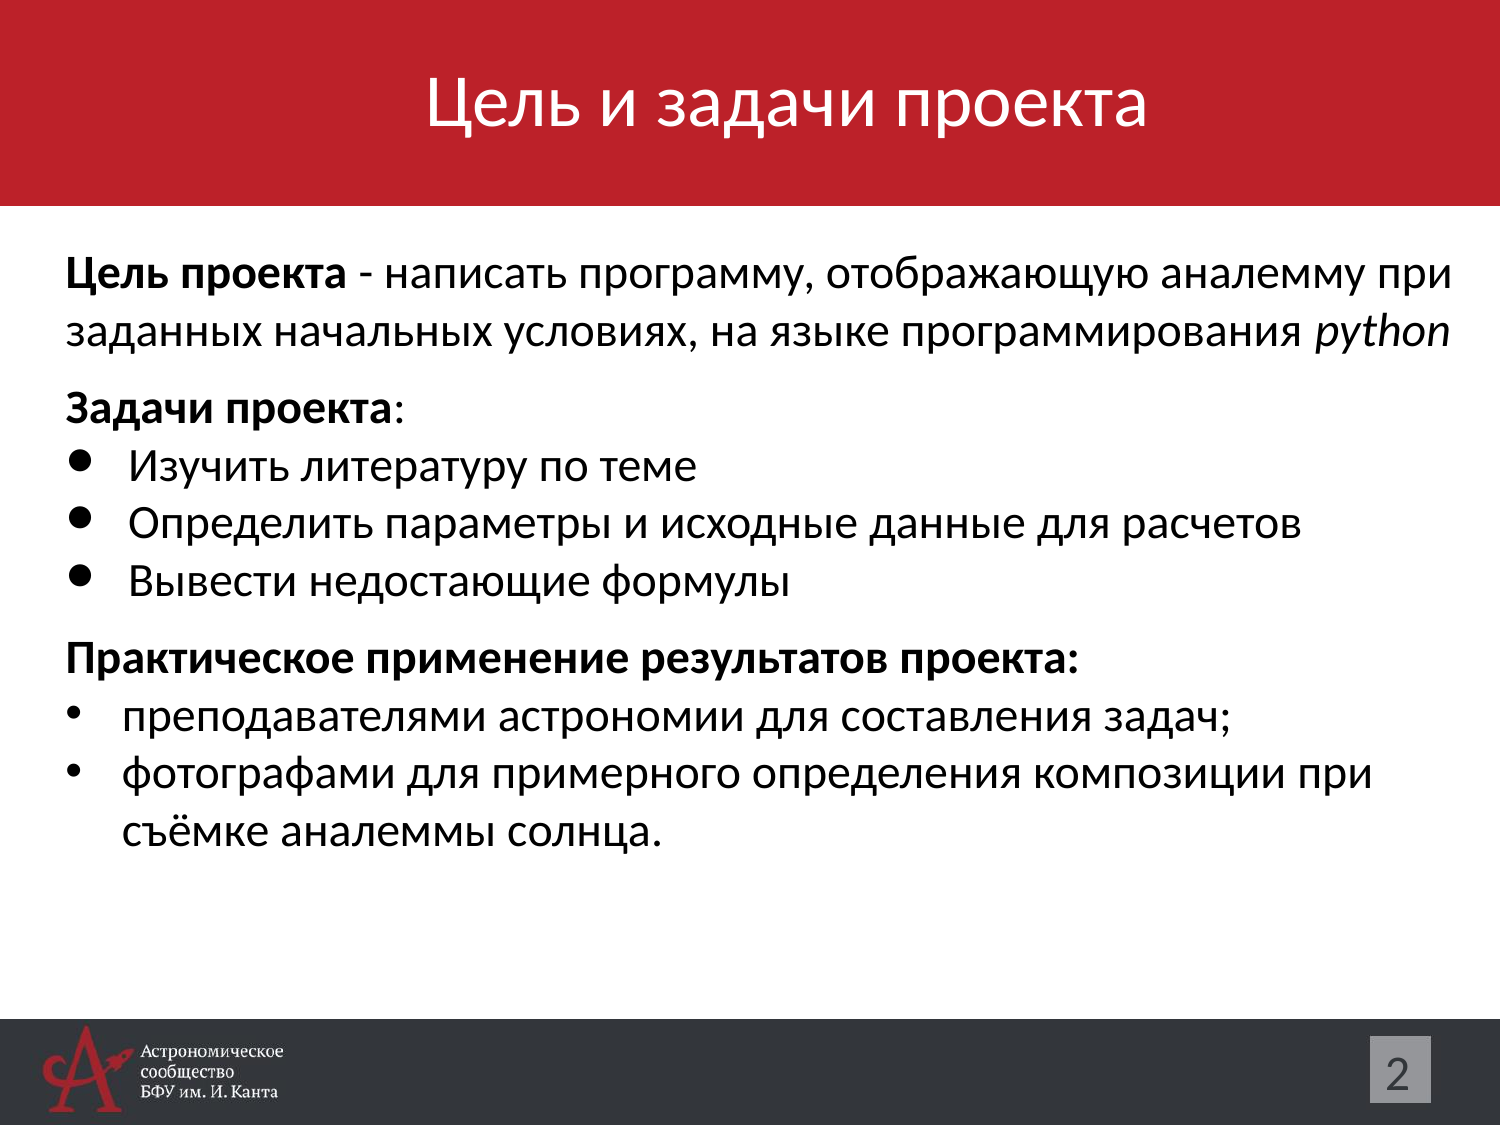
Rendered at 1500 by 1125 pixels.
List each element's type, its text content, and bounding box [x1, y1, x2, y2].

slide_number 2 [1364, 1035, 1425, 1106]
picture [0, 0, 1500, 1125]
title Цель и задачи проекта [75, 3, 1425, 191]
